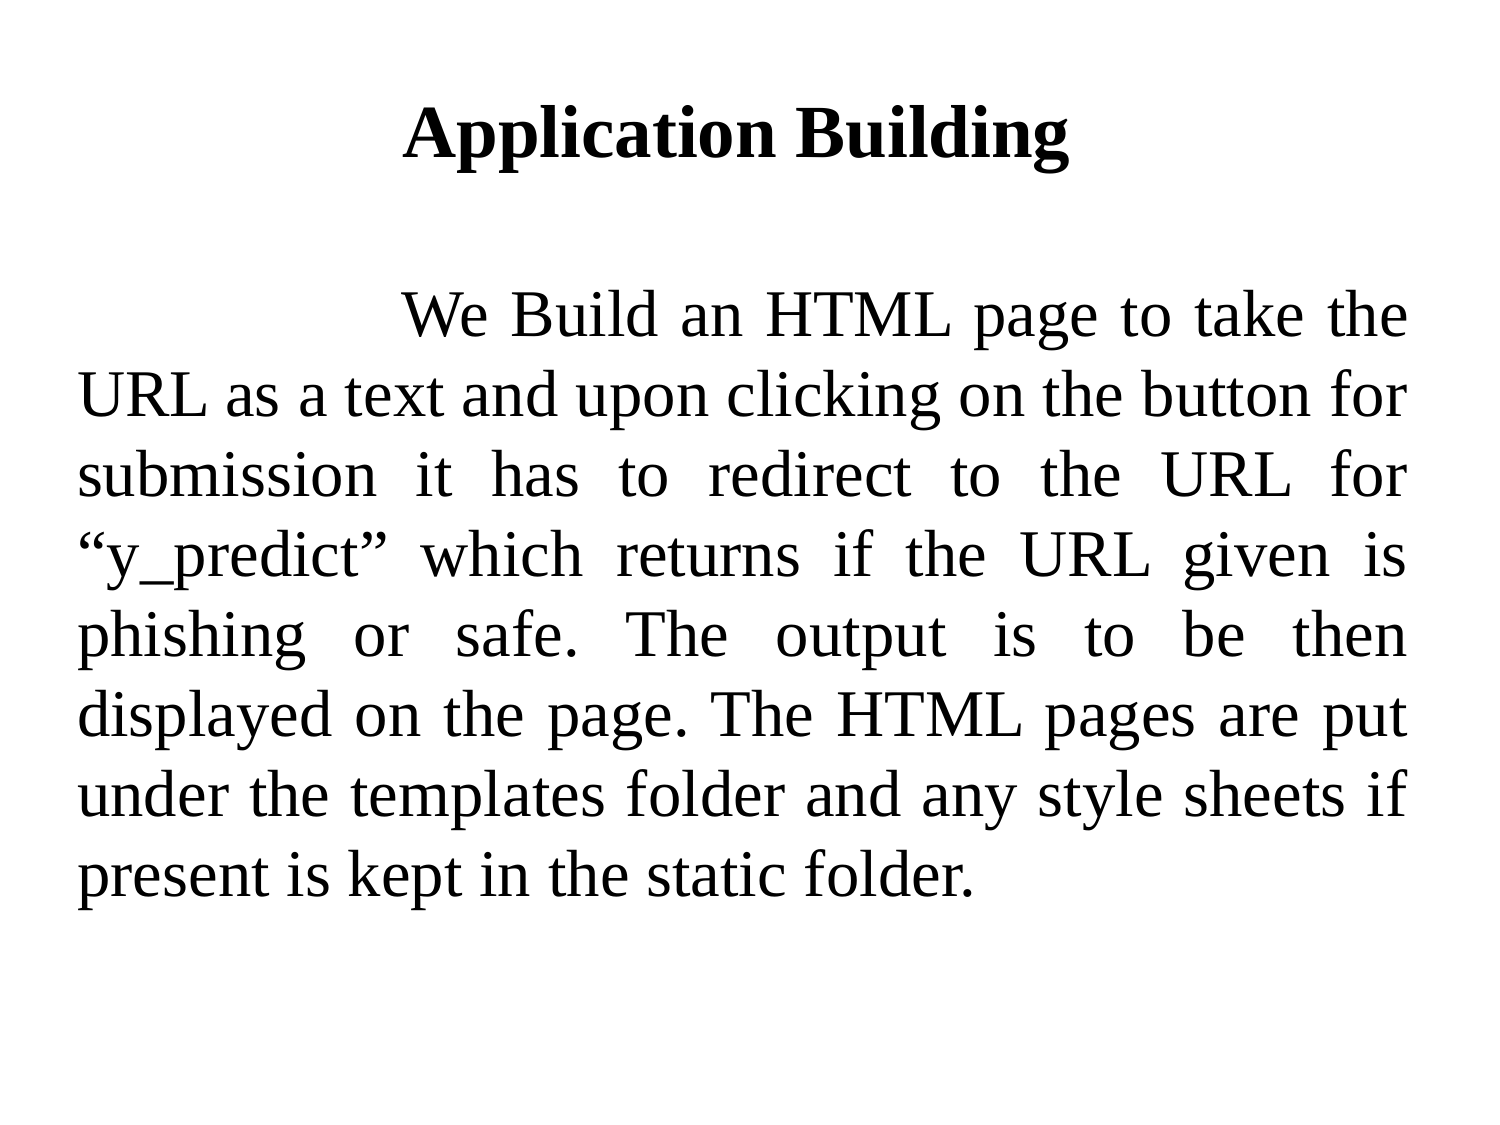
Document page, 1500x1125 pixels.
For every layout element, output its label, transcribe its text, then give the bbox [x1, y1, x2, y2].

text_box Application Building [50, 74, 1438, 180]
text_box We Build an HTML page to take the URL as a text and upon clicking on the button for submission it has to redirect to the URL for “y_predict” which returns if the URL given is phishing or safe. The output is to be then displayed on the page. The HTML pages are put under the templates folder and any style sheets if present is kept in the static folder. [62, 262, 1425, 917]
